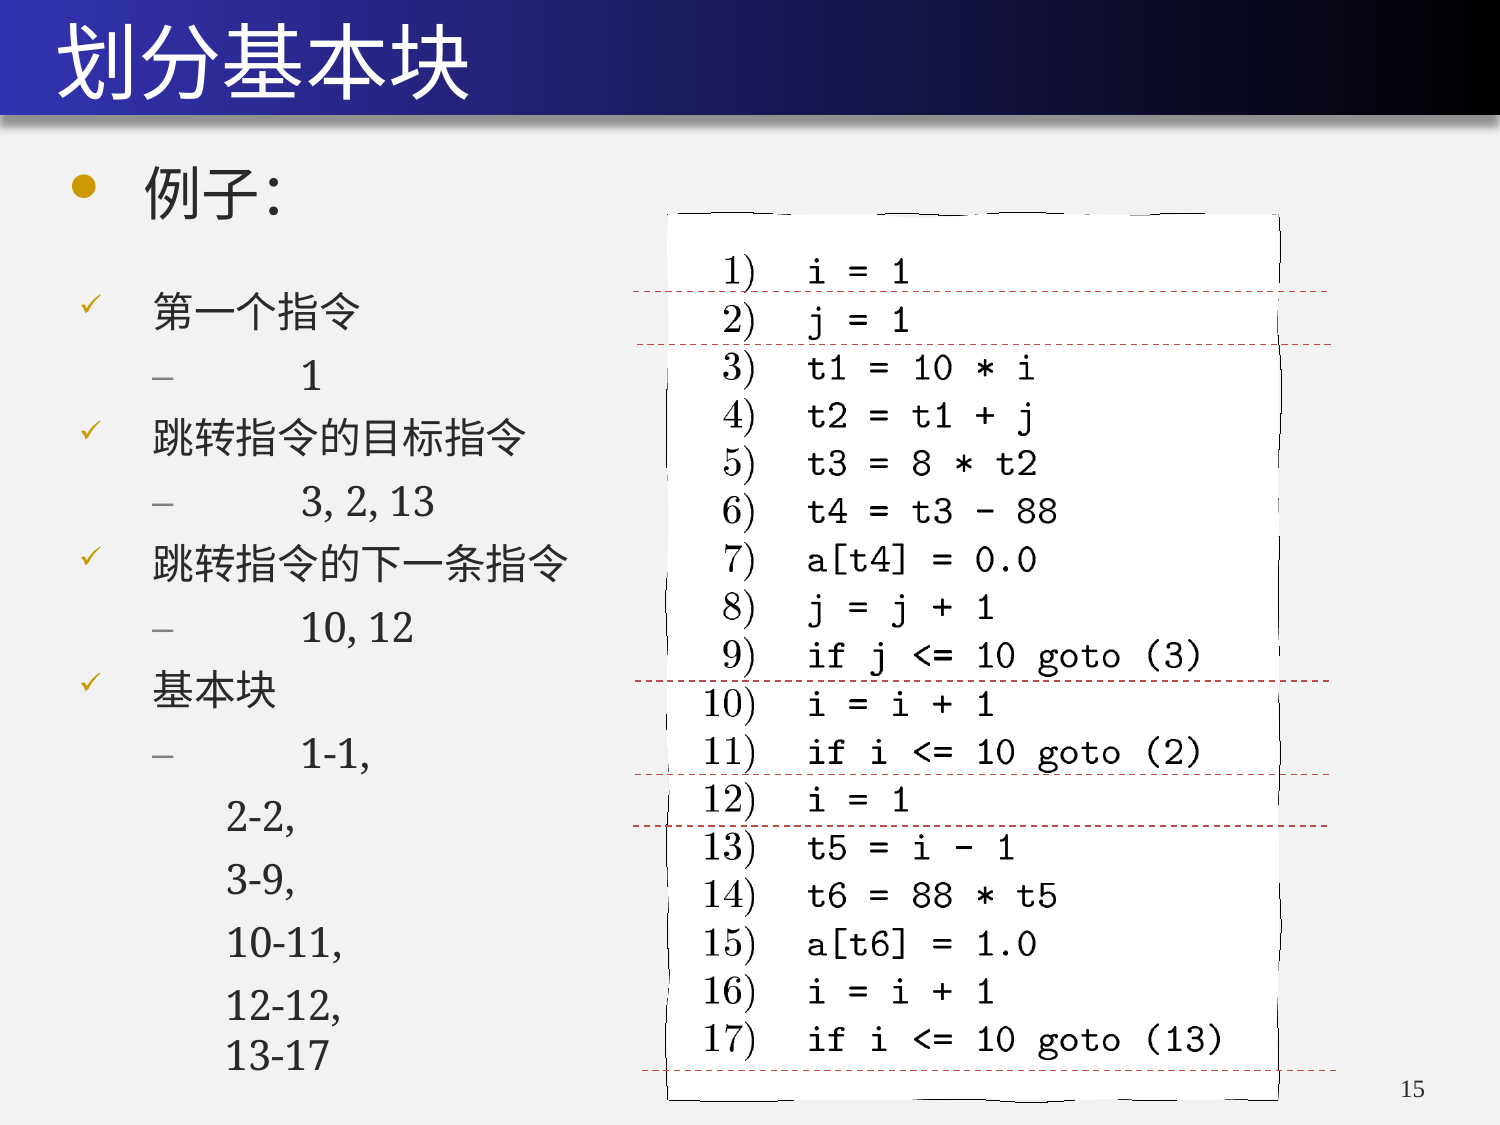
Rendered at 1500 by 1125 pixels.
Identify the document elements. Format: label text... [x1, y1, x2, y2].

text_box 划分基本块 [53, 8, 1141, 111]
picture [667, 213, 1279, 291]
slide_number 14 [1368, 1077, 1482, 1103]
picture [667, 292, 1279, 343]
text_box 例子： [66, 149, 550, 227]
text_box 第一个指令 – 1 跳转指令的目标指令 – 3, 2, 13 跳转指令的下一条指令 – 10, 12 基本块 – 1-1, 2-2, 3-9, 10-11, 12-12, 13-17 [76, 268, 662, 1080]
picture [667, 827, 1279, 1070]
picture [667, 1071, 1279, 1101]
picture [667, 345, 1279, 680]
picture [667, 682, 1279, 774]
picture [667, 776, 1279, 825]
